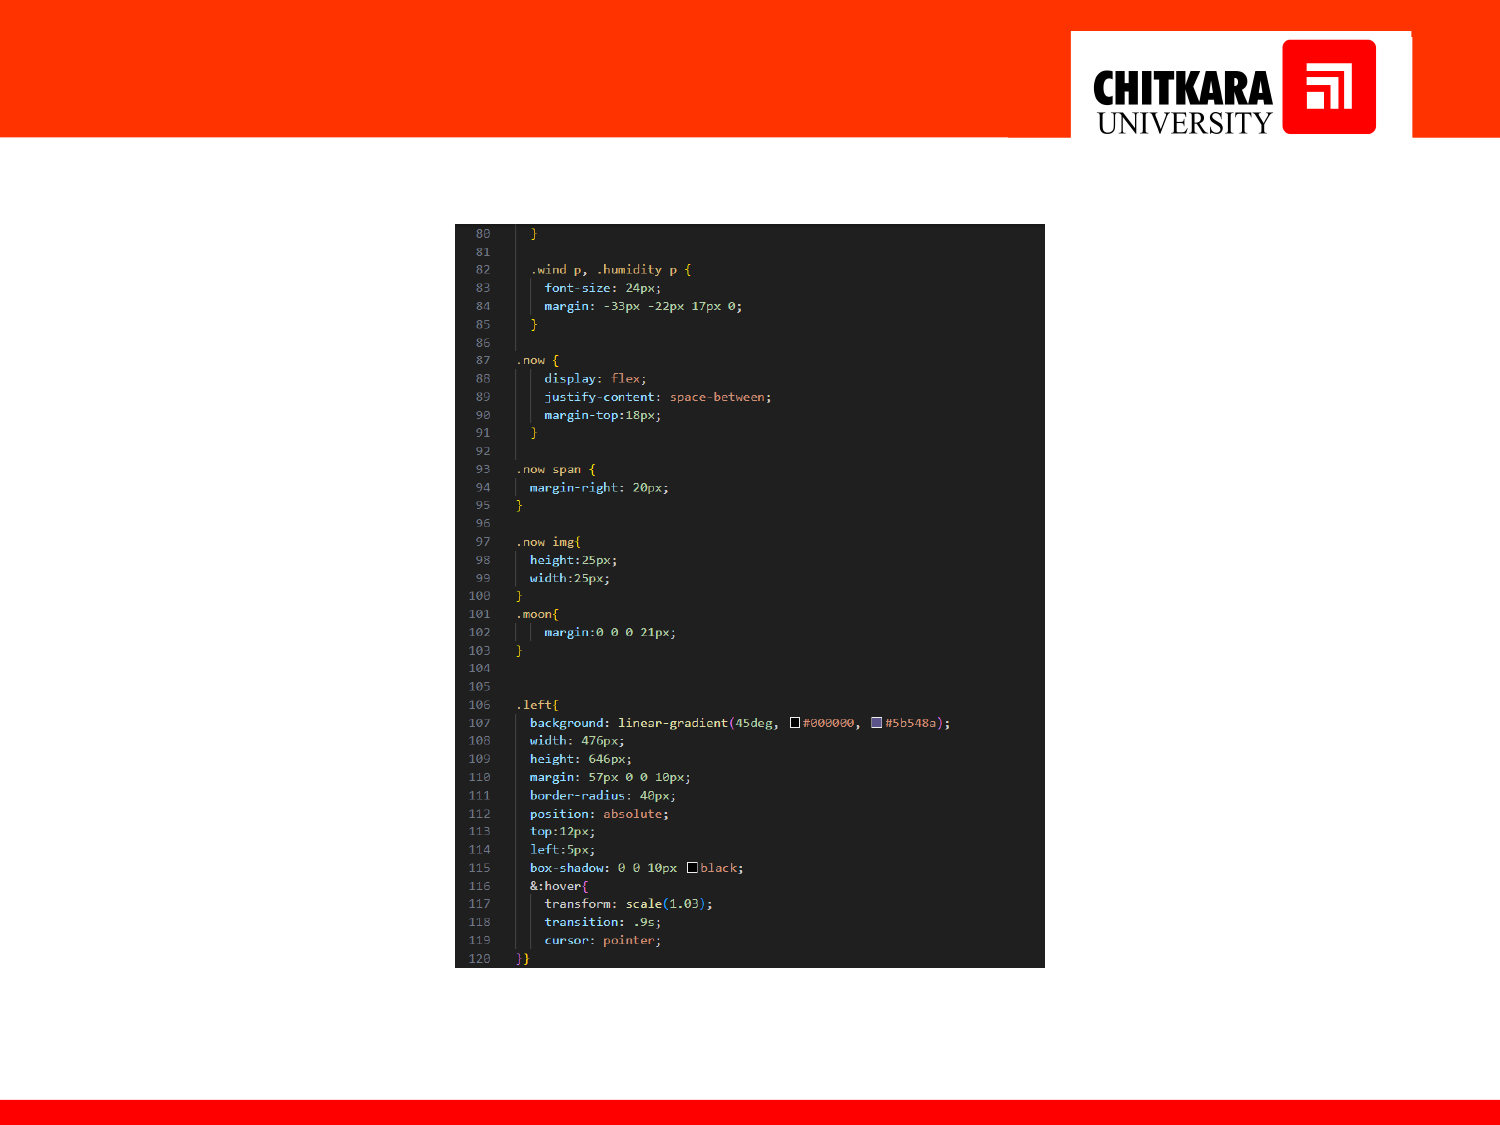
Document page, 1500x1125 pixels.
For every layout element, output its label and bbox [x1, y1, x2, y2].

list [455, 224, 1045, 968]
picture [1074, 37, 1391, 138]
